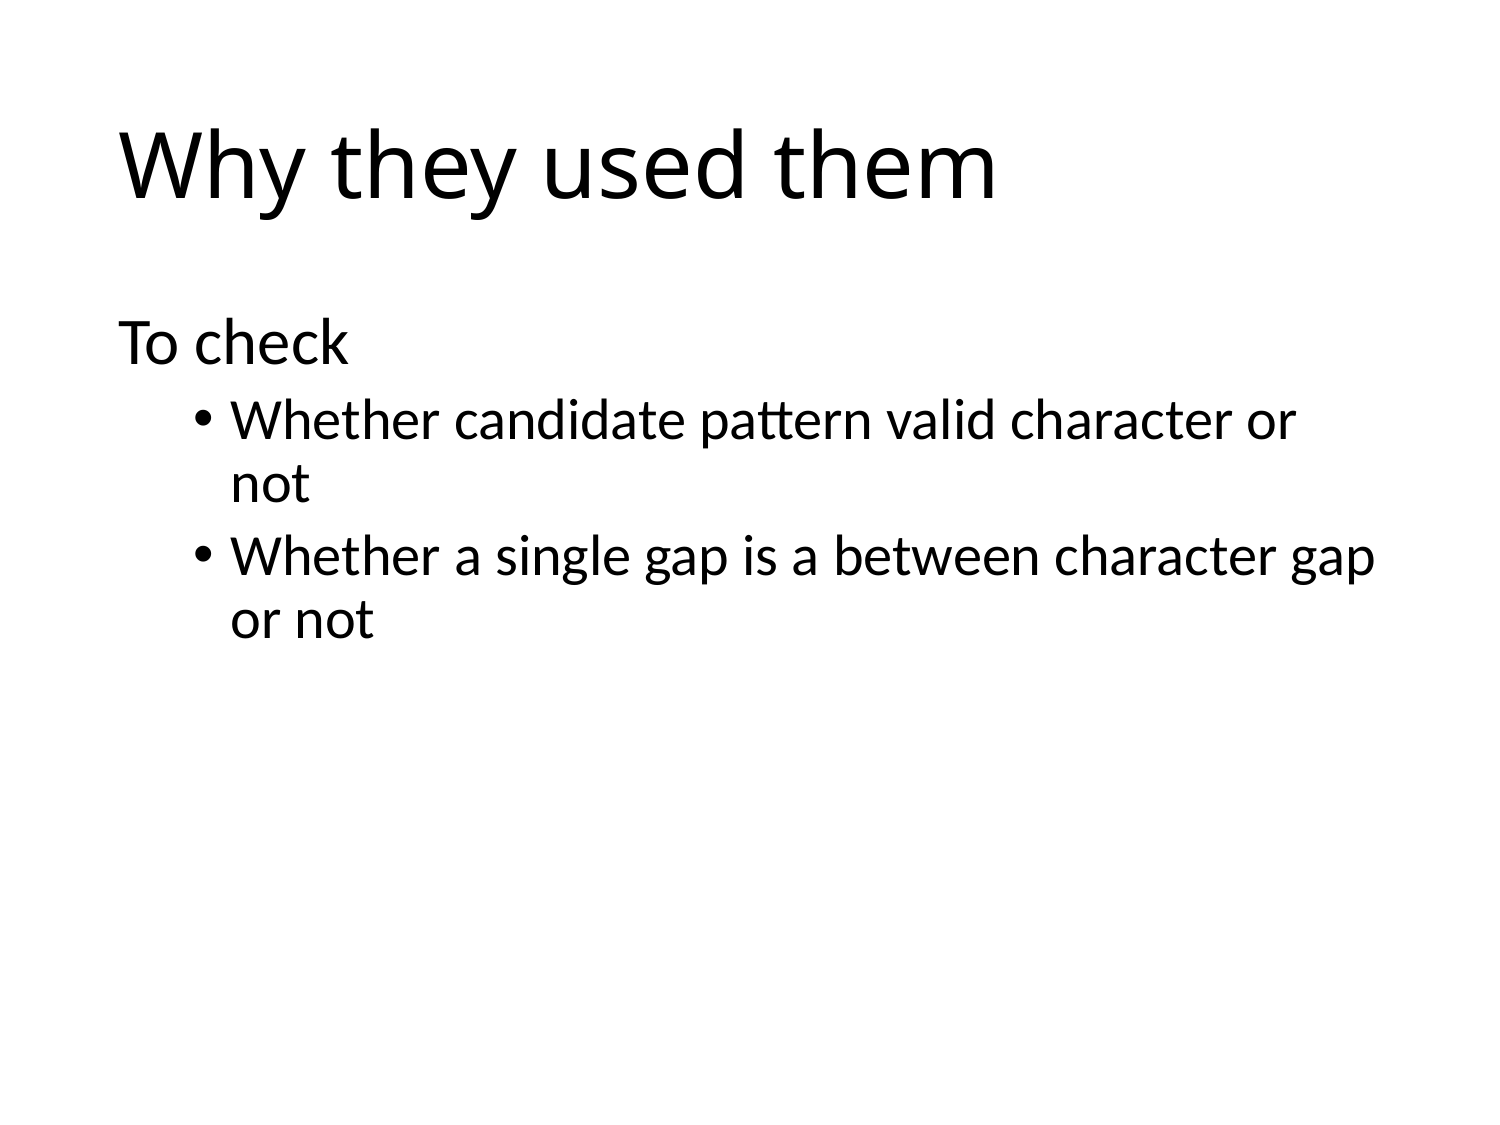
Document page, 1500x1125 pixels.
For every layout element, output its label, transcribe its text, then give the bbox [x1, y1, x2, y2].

list To check Whether candidate pattern valid character or not Whether a single gap is a between character gap or not [103, 299, 1397, 1014]
title Why they used them [103, 59, 1397, 278]
